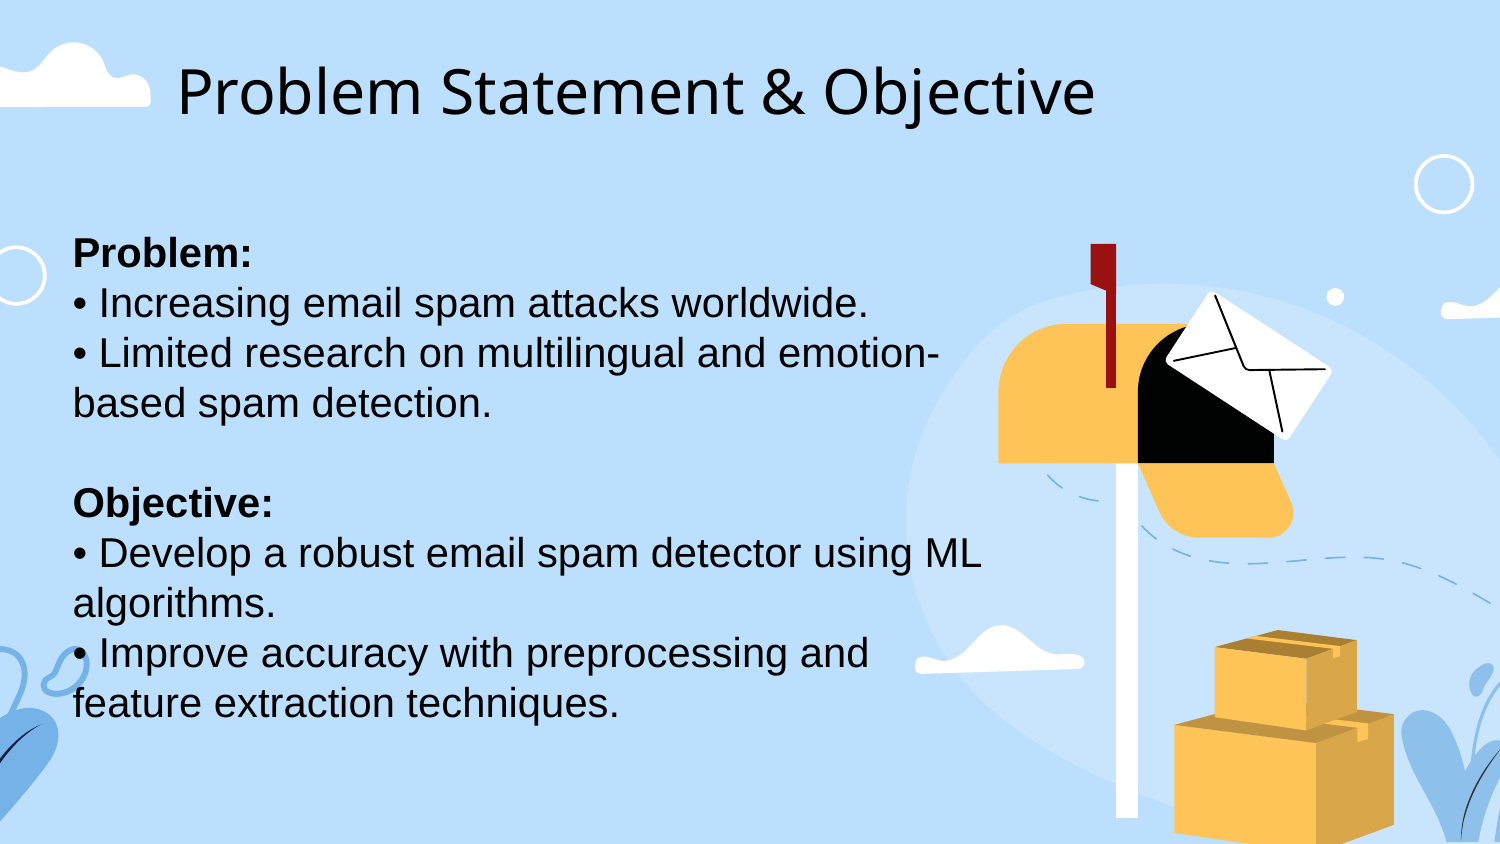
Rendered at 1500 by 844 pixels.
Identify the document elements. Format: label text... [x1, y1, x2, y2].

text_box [913, 243, 1500, 844]
text_box Problem Statement & Objective [161, 44, 1339, 134]
text_box Problem: • Increasing email spam attacks worldwide. • Limited research on multilingual and emotion-based spam detection. Objective: • Develop a robust email spam detector using ML algorithms. • Improve accuracy with preprocessing and feature extraction techniques. [57, 218, 1008, 784]
